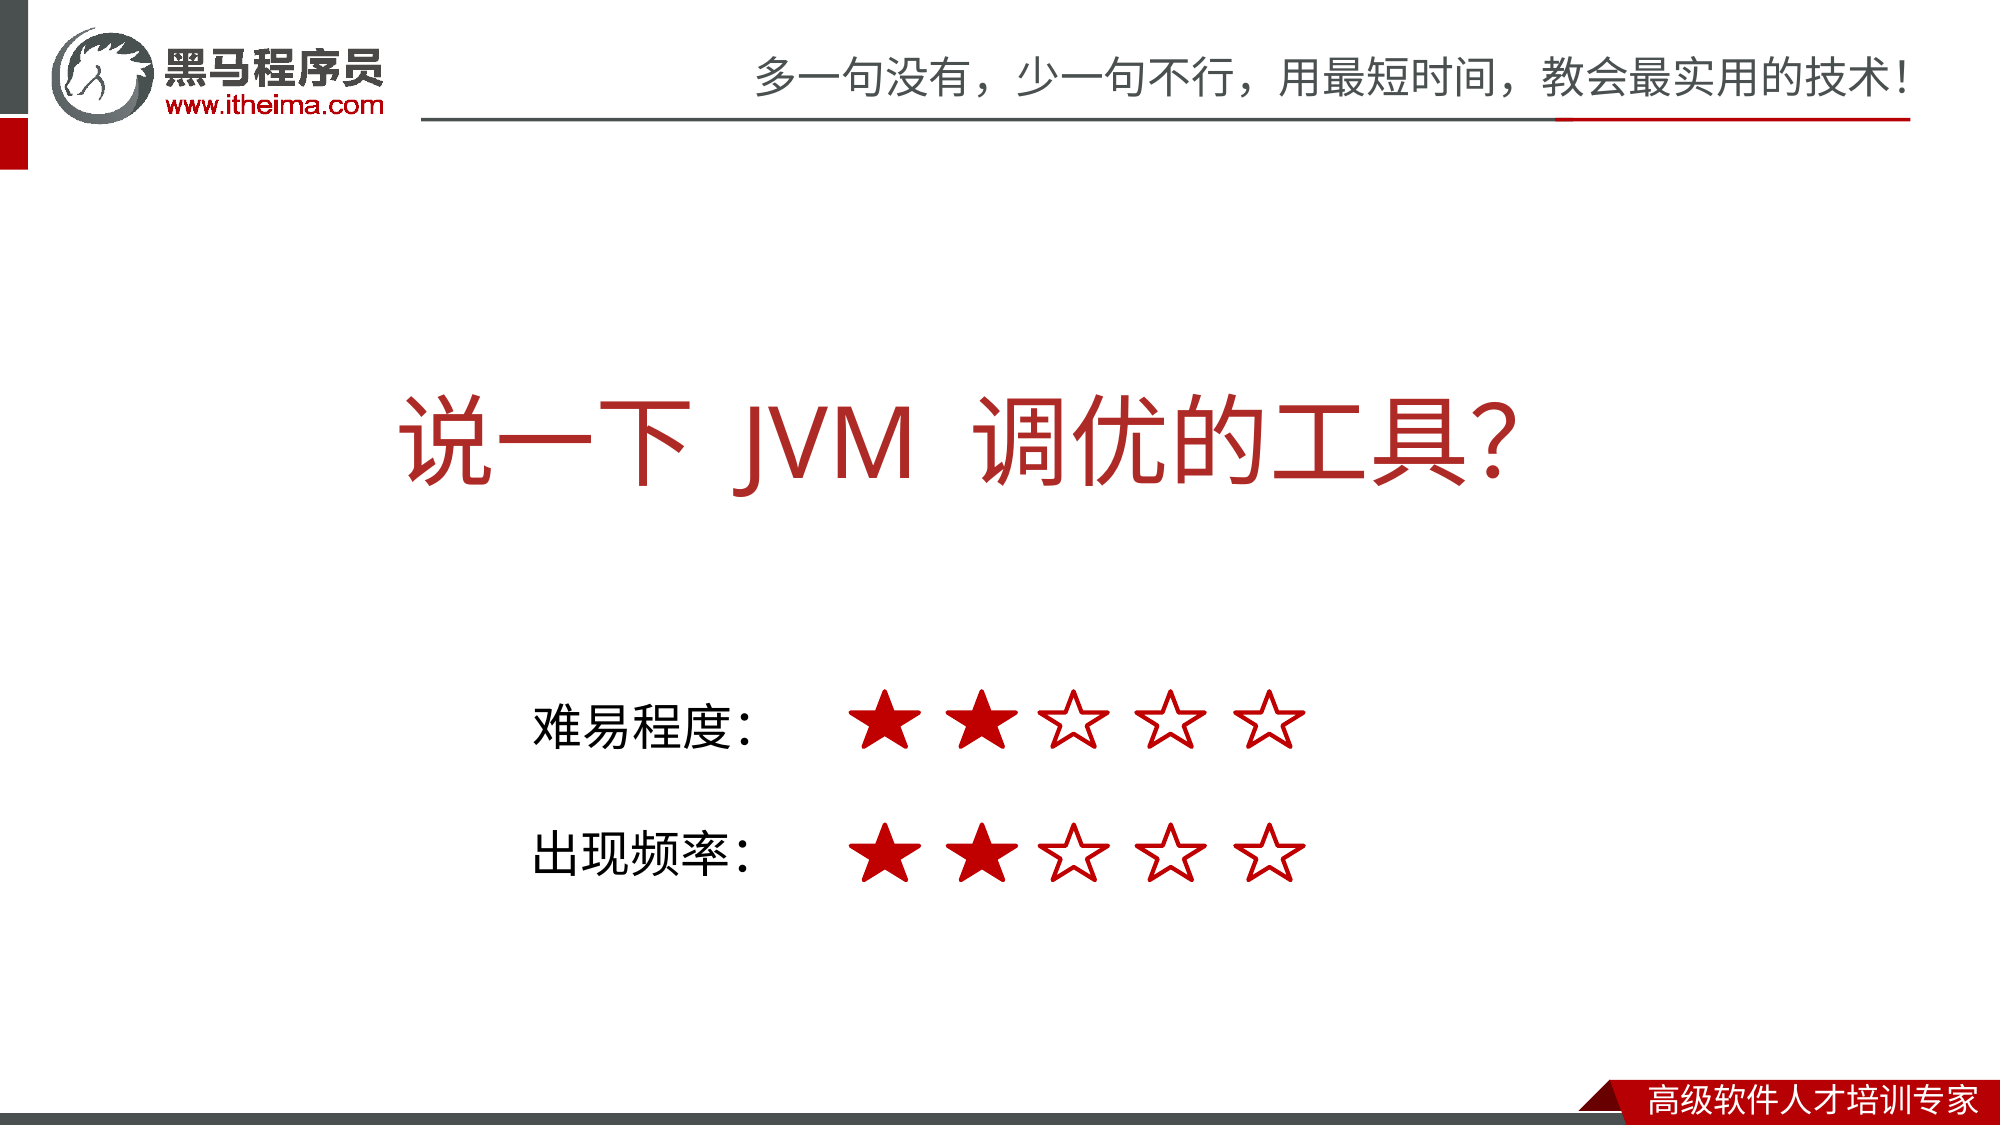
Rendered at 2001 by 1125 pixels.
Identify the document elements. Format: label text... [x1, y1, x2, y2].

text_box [850, 690, 1304, 748]
picture [50, 26, 384, 125]
text_box 说一下 JVM 调优的工具？ [380, 336, 1620, 542]
title 难易程度： [518, 669, 830, 781]
text_box 出现频率： [515, 793, 827, 911]
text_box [850, 824, 1304, 881]
